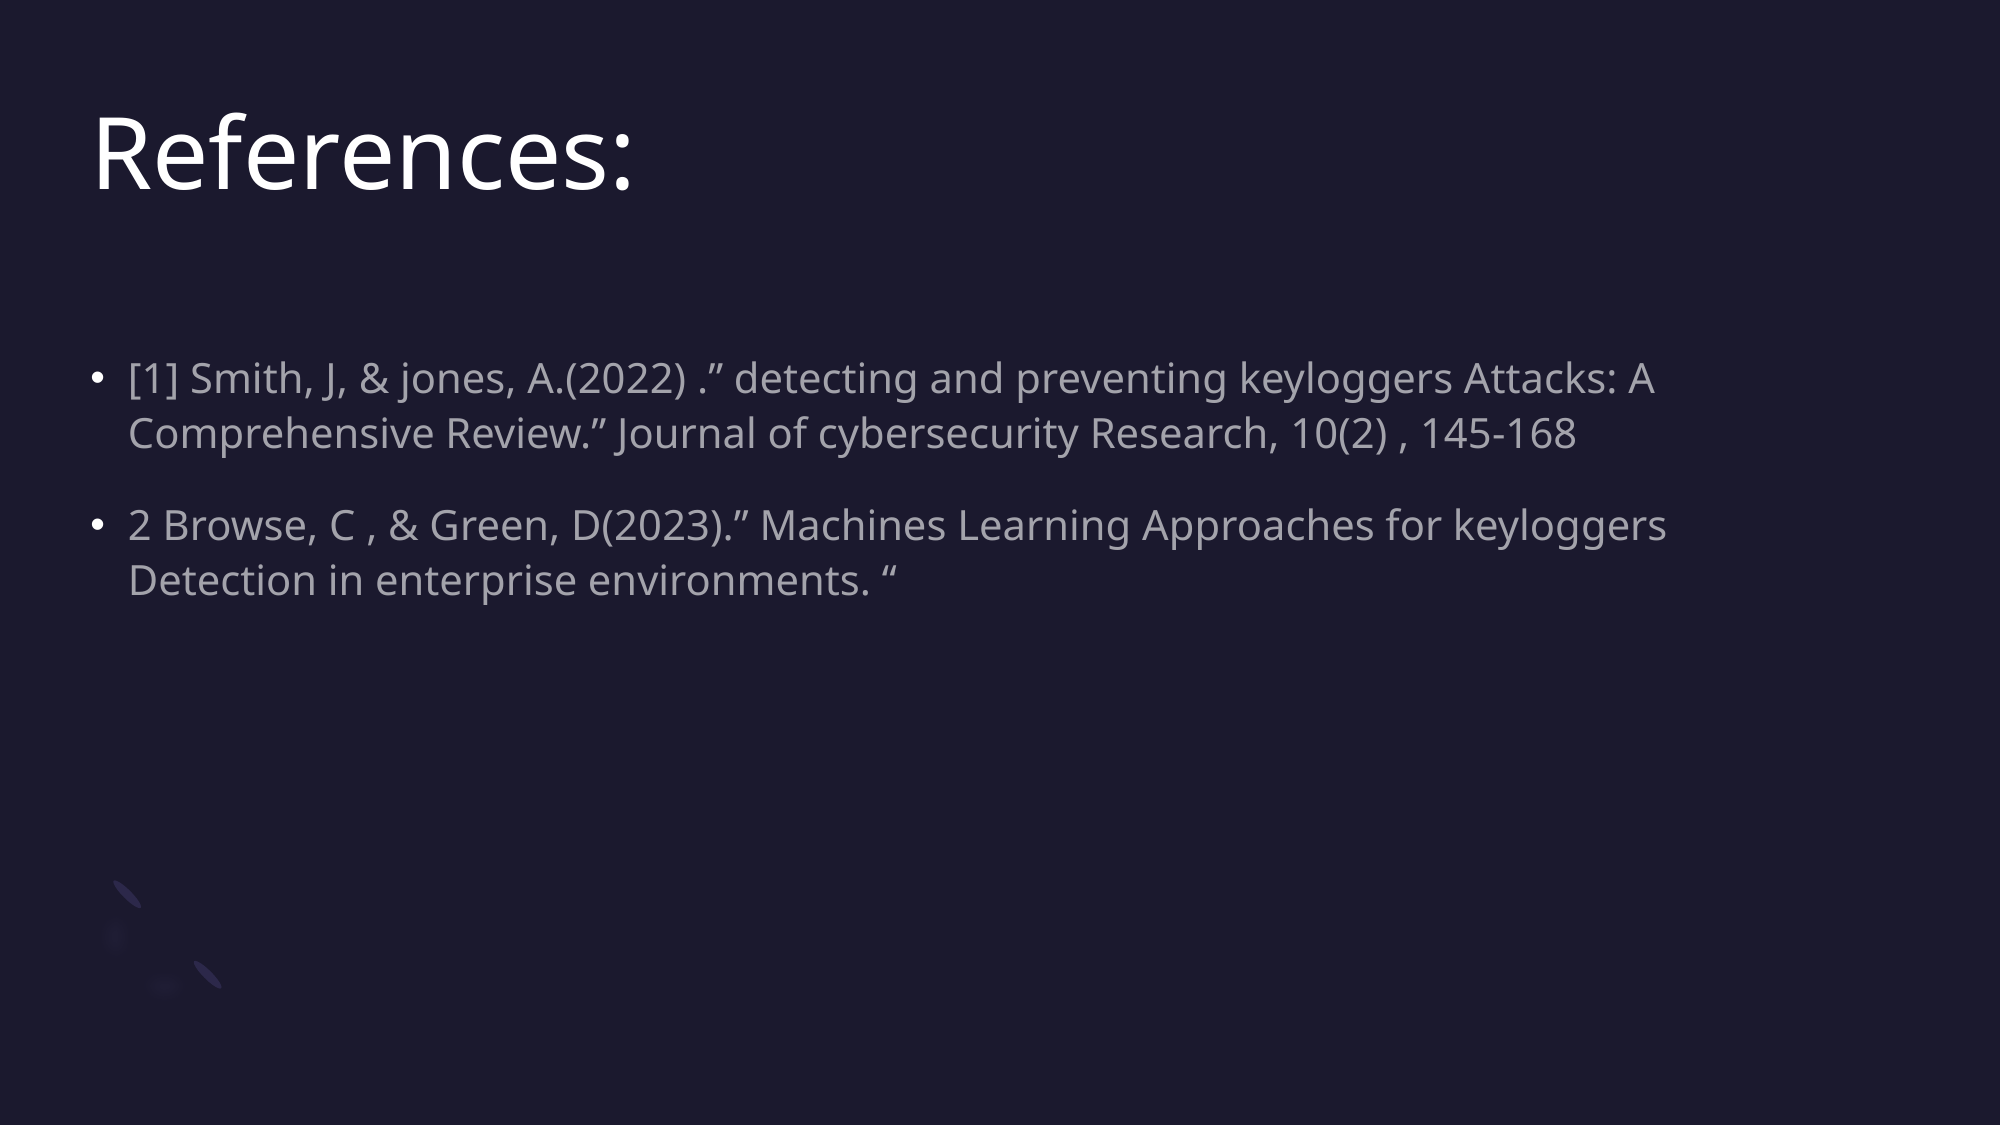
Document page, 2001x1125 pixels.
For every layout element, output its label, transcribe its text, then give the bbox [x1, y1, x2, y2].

list [1] Smith, J, & jones, A.(2022) .” detecting and preventing keyloggers Attacks: A Comprehensive Review.” Journal of cybersecurity Research, 10(2) , 145-168 2 Browse, C , & Green, D(2023).” Machines Learning Approaches for keyloggers Detection in enterprise environments. “ [90, 346, 1764, 935]
title References: [90, 90, 1910, 309]
